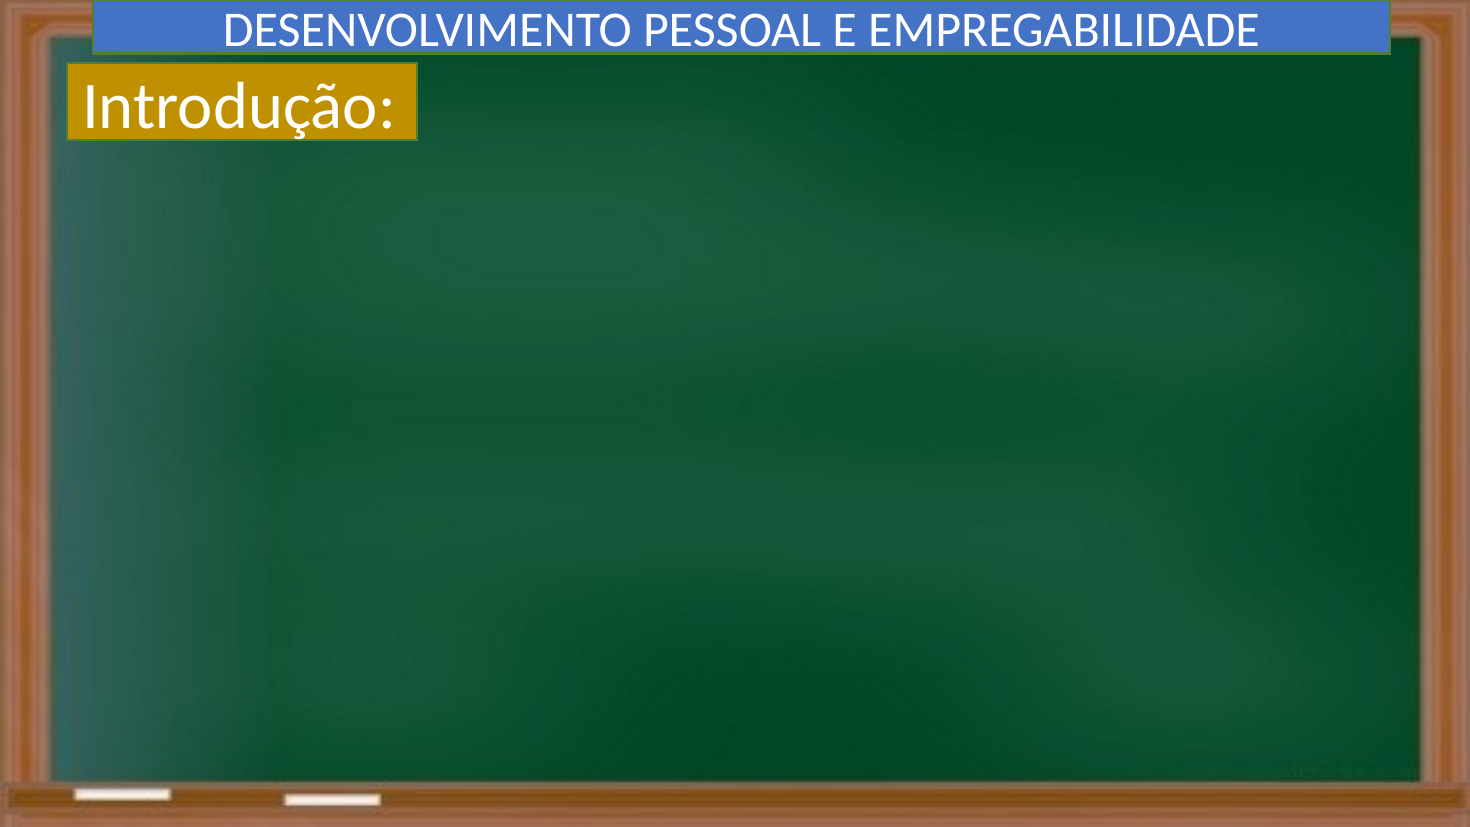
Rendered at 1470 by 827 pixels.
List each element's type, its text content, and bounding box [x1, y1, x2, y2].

text_box Introdução: [67, 63, 418, 140]
picture [0, 0, 1470, 827]
text_box DESENVOLVIMENTO PESSOAL E EMPREGABILIDADE [93, 0, 1391, 54]
